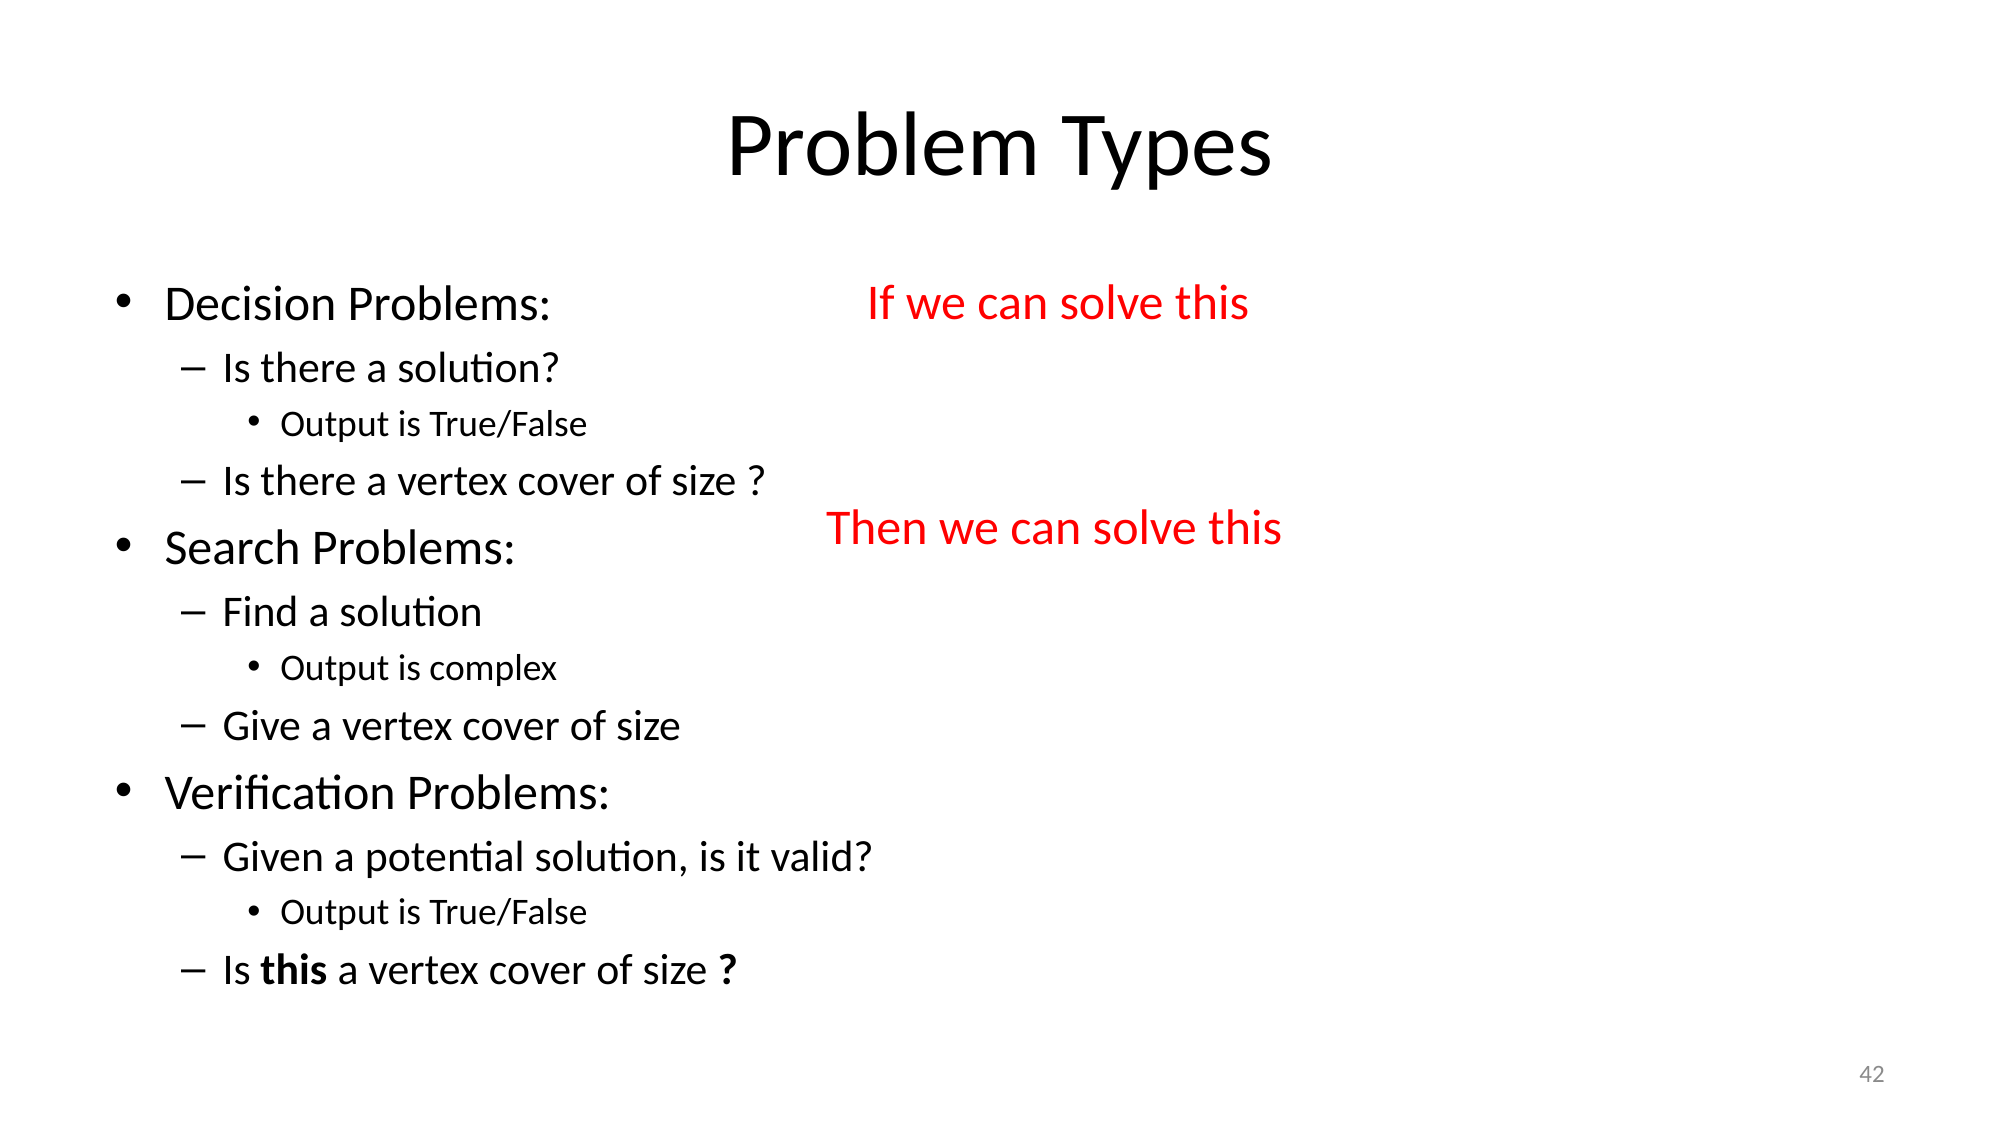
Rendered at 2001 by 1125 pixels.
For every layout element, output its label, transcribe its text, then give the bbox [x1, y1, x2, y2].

slide_number 42 [1433, 1042, 1900, 1103]
text_box If we can solve this [852, 262, 1265, 337]
text_box Then we can solve this [811, 487, 1298, 563]
title Problem Types [99, 45, 1900, 233]
